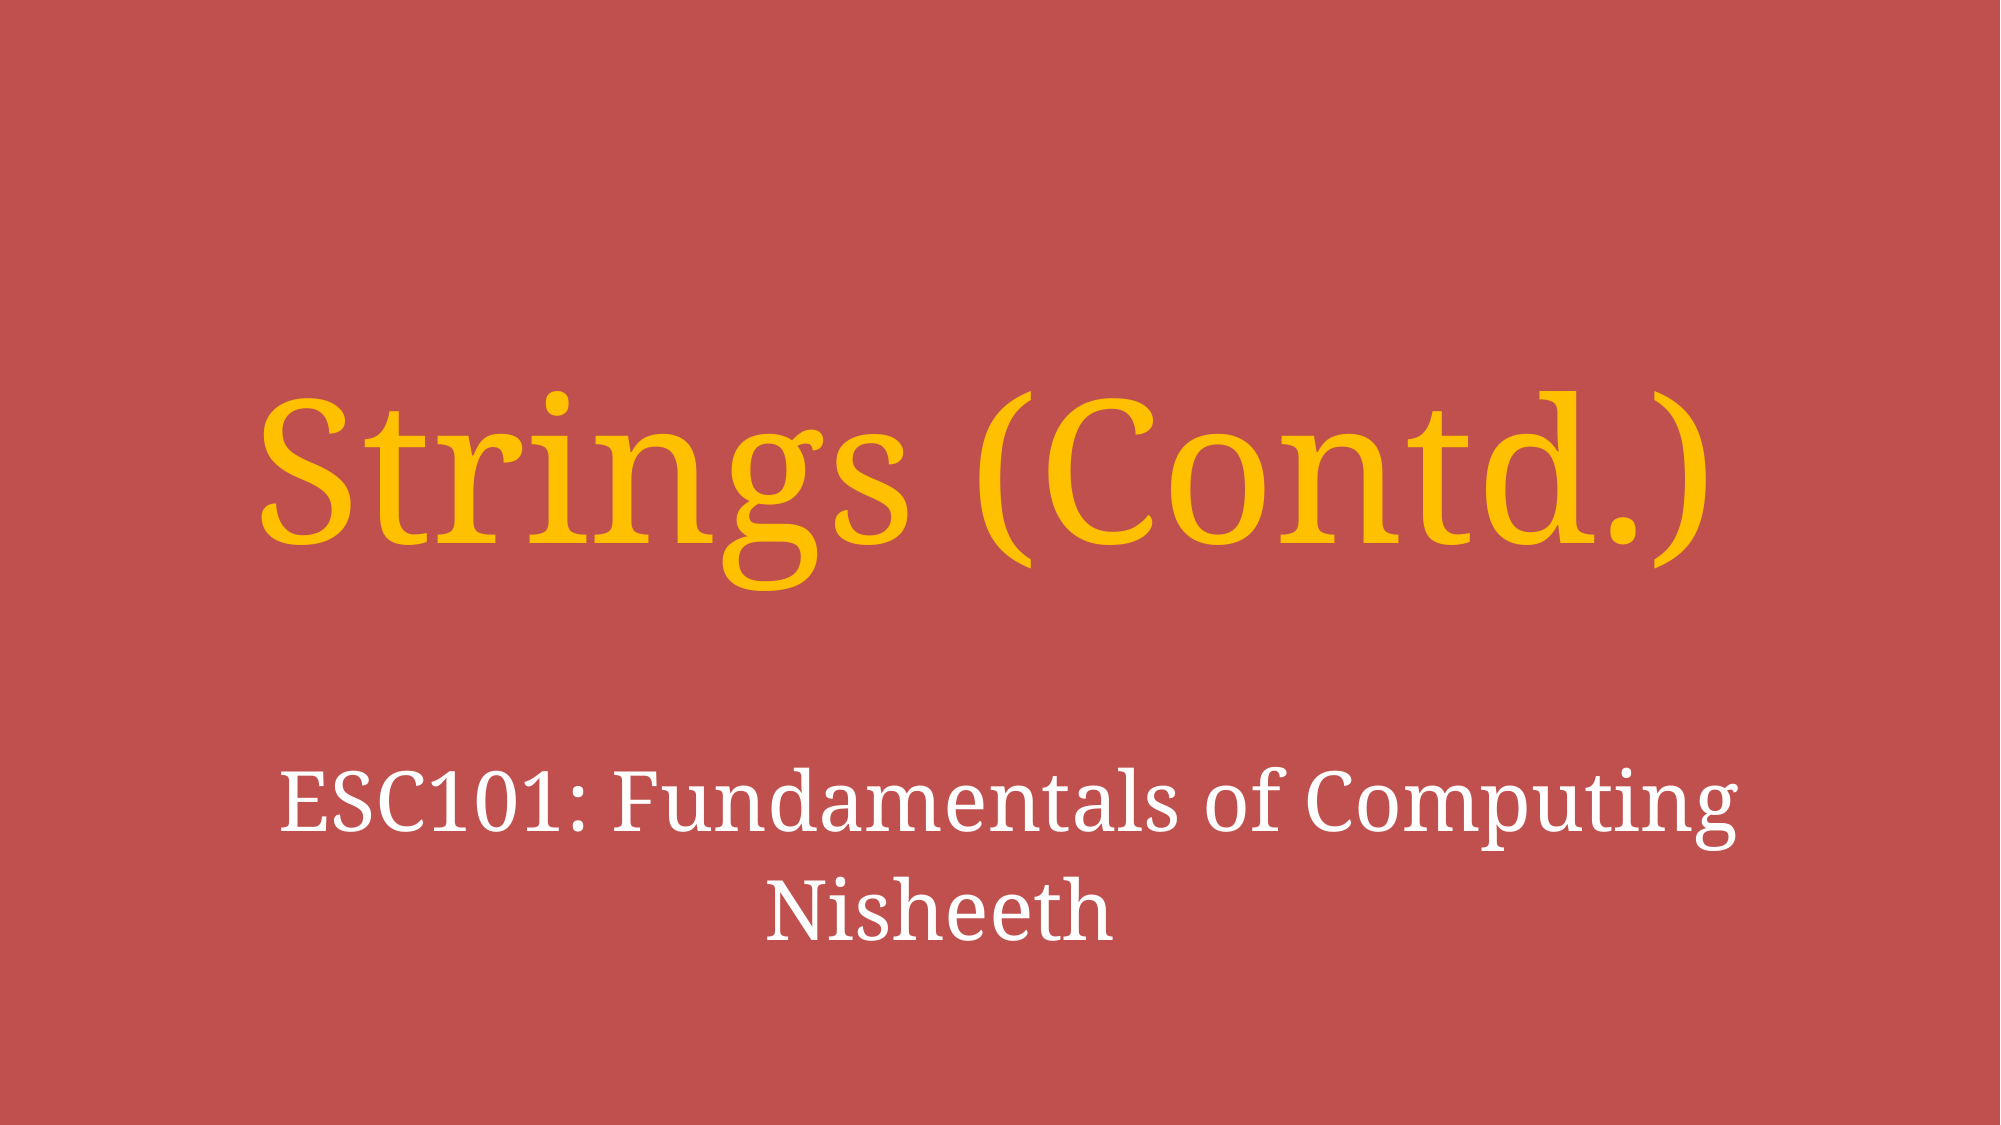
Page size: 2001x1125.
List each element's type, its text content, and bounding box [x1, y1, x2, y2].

subtitle Strings (Contd.) [22, 335, 1948, 610]
title ESC101: Fundamentals of Computing [159, 647, 1860, 948]
text_box Nisheeth [749, 849, 1221, 1075]
